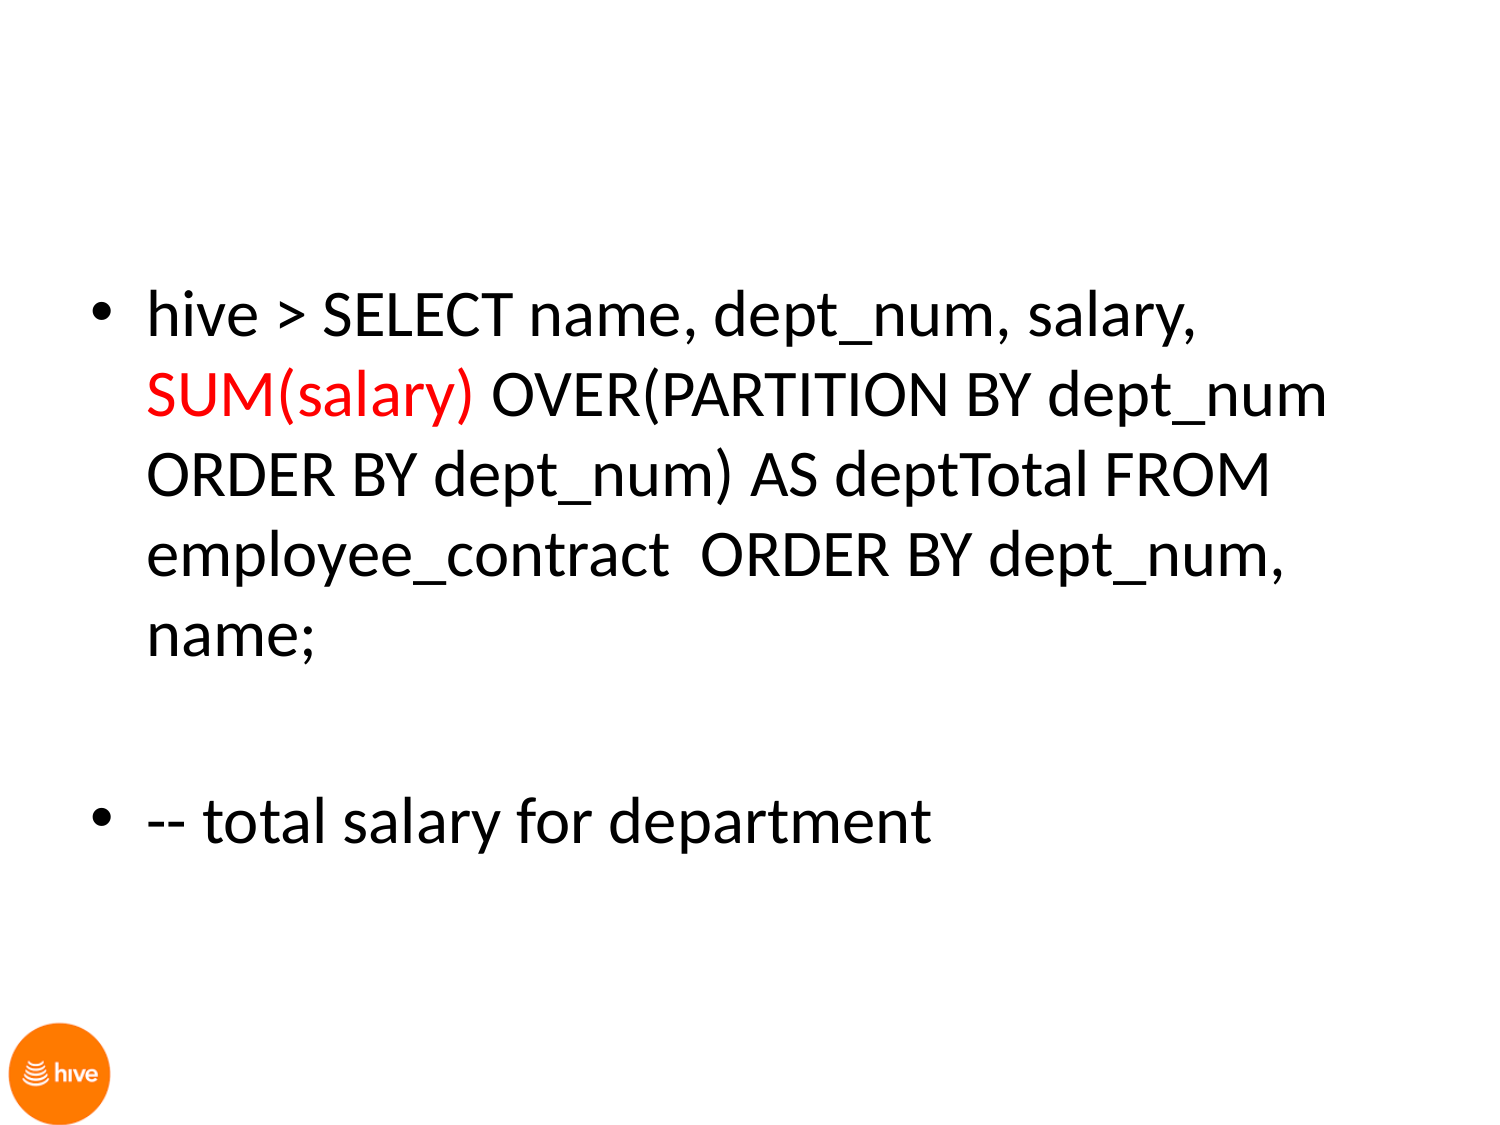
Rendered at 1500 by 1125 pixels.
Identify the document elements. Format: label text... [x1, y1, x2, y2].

picture [6, 1016, 113, 1125]
list hive > SELECT name, dept_num, salary, SUM(salary) OVER(PARTITION BY dept_num ORDER BY dept_num) AS deptTotal FROM employee_contract ORDER BY dept_num, name; -- total salary for department [75, 262, 1425, 1005]
